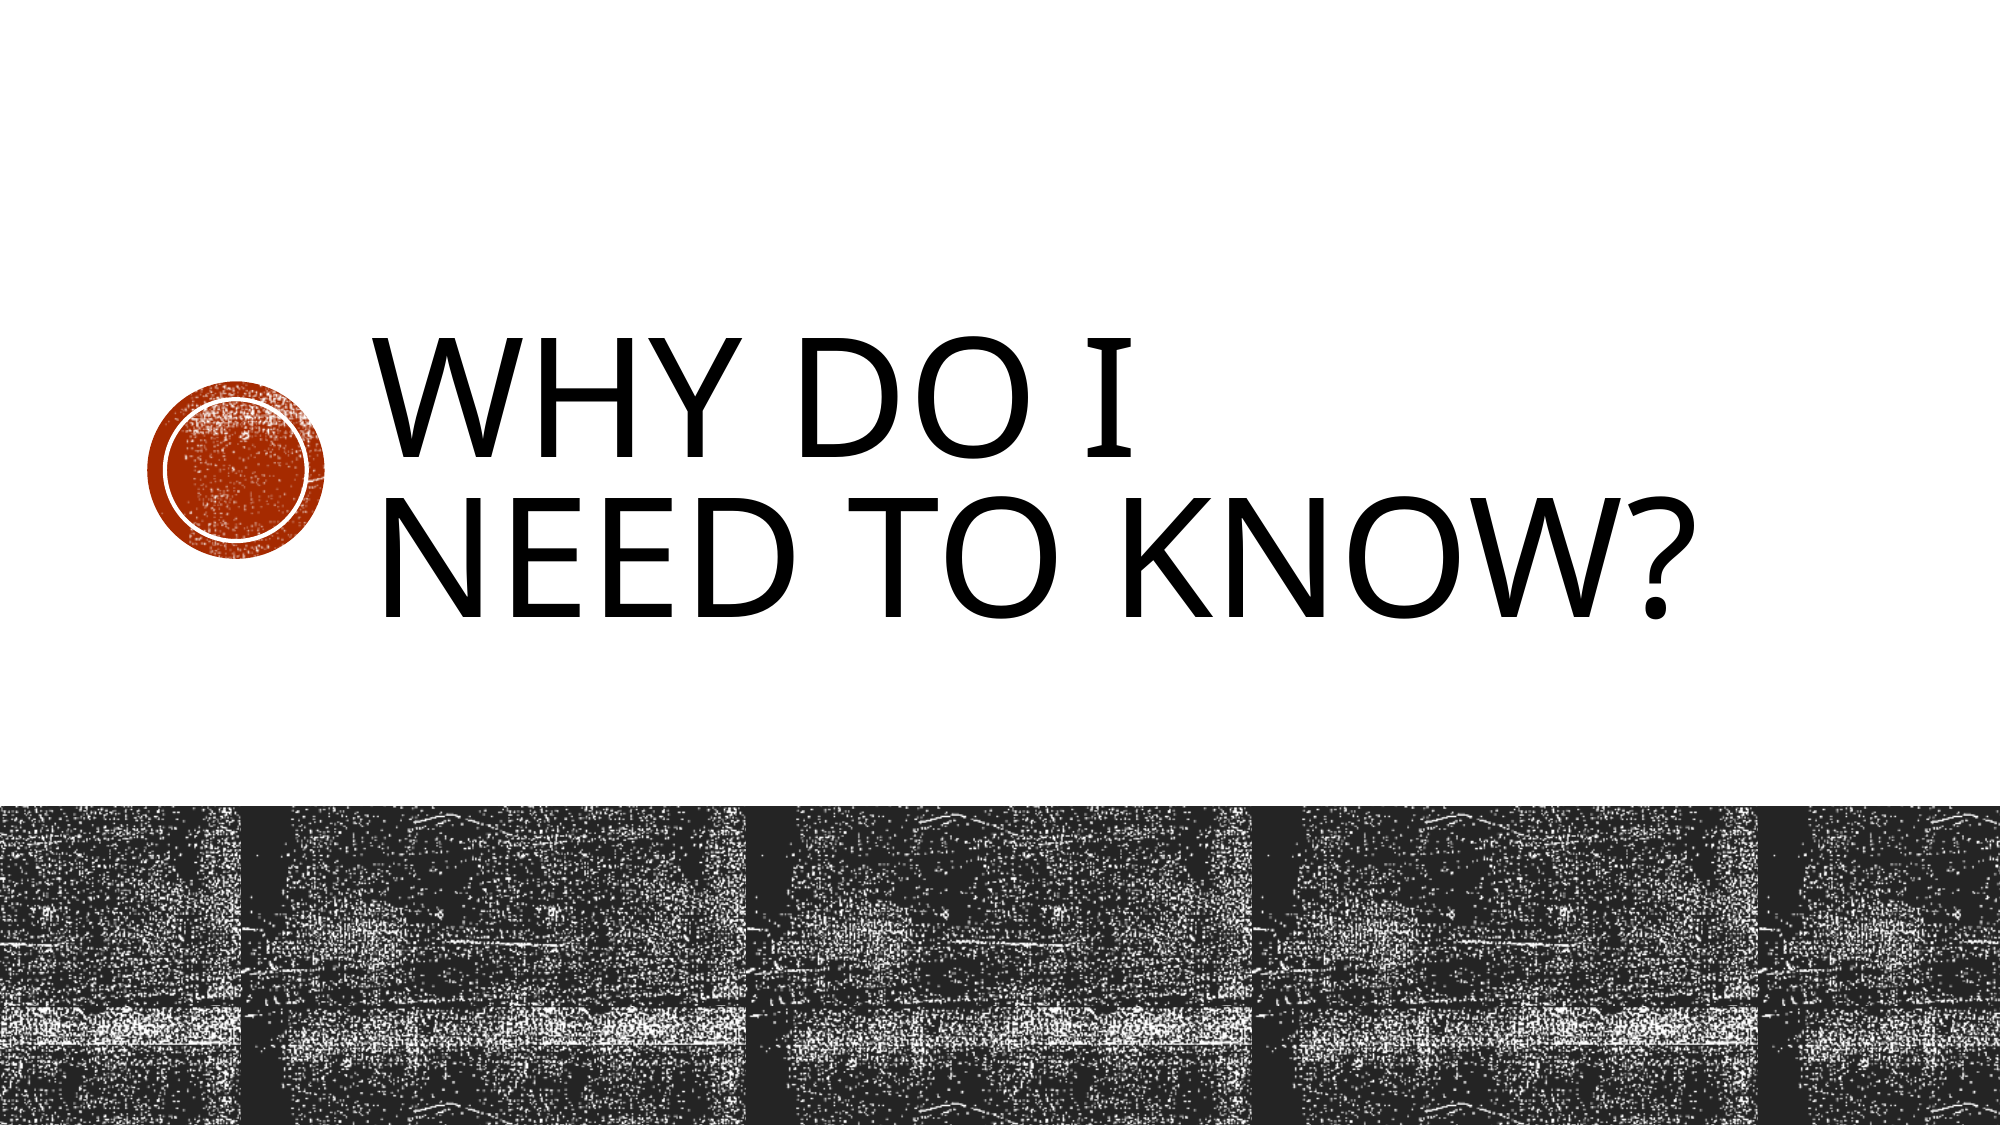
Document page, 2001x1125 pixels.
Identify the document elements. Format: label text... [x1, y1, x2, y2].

title Why do I need to know? [355, 201, 1878, 779]
